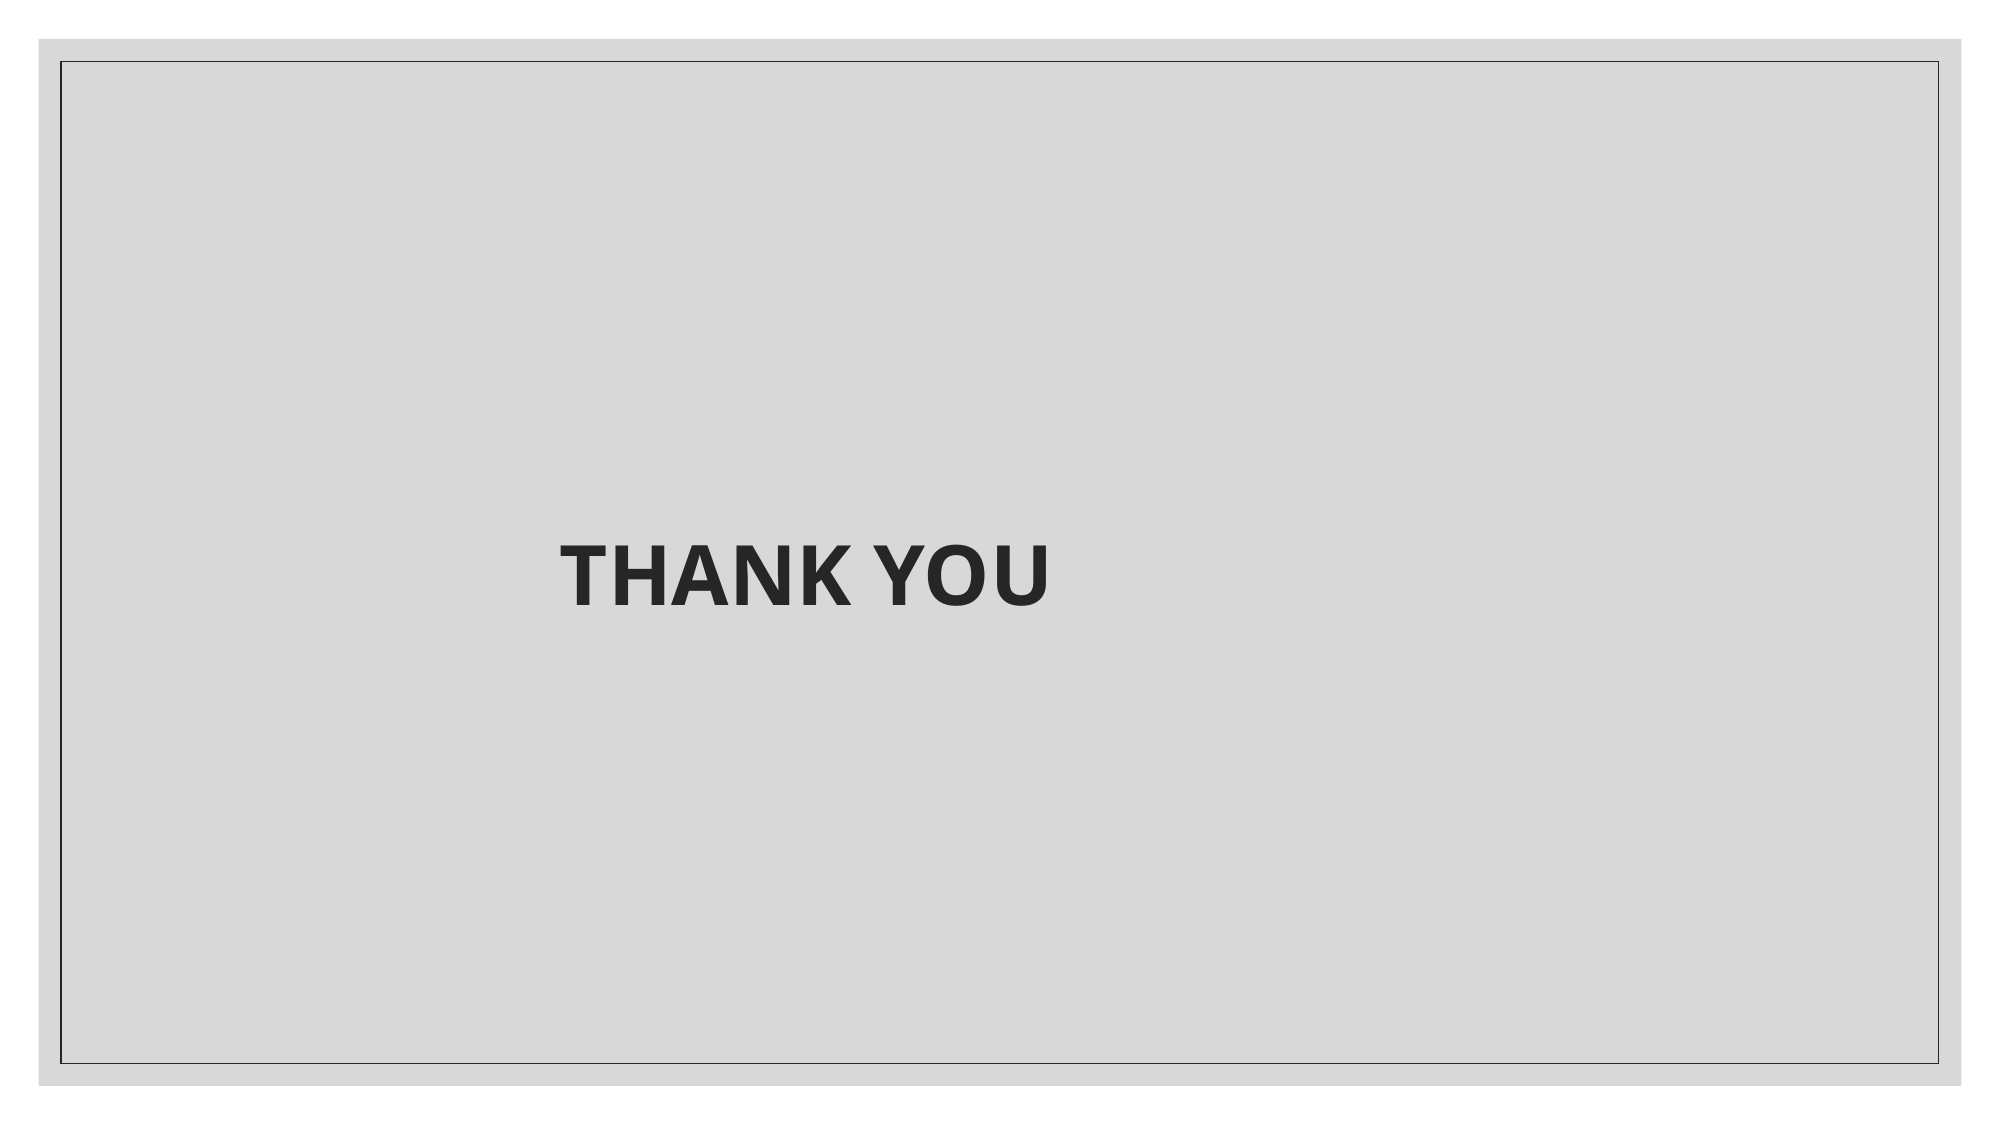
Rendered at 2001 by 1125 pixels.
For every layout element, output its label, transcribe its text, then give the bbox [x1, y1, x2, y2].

title THANK YOU [174, 489, 1825, 668]
